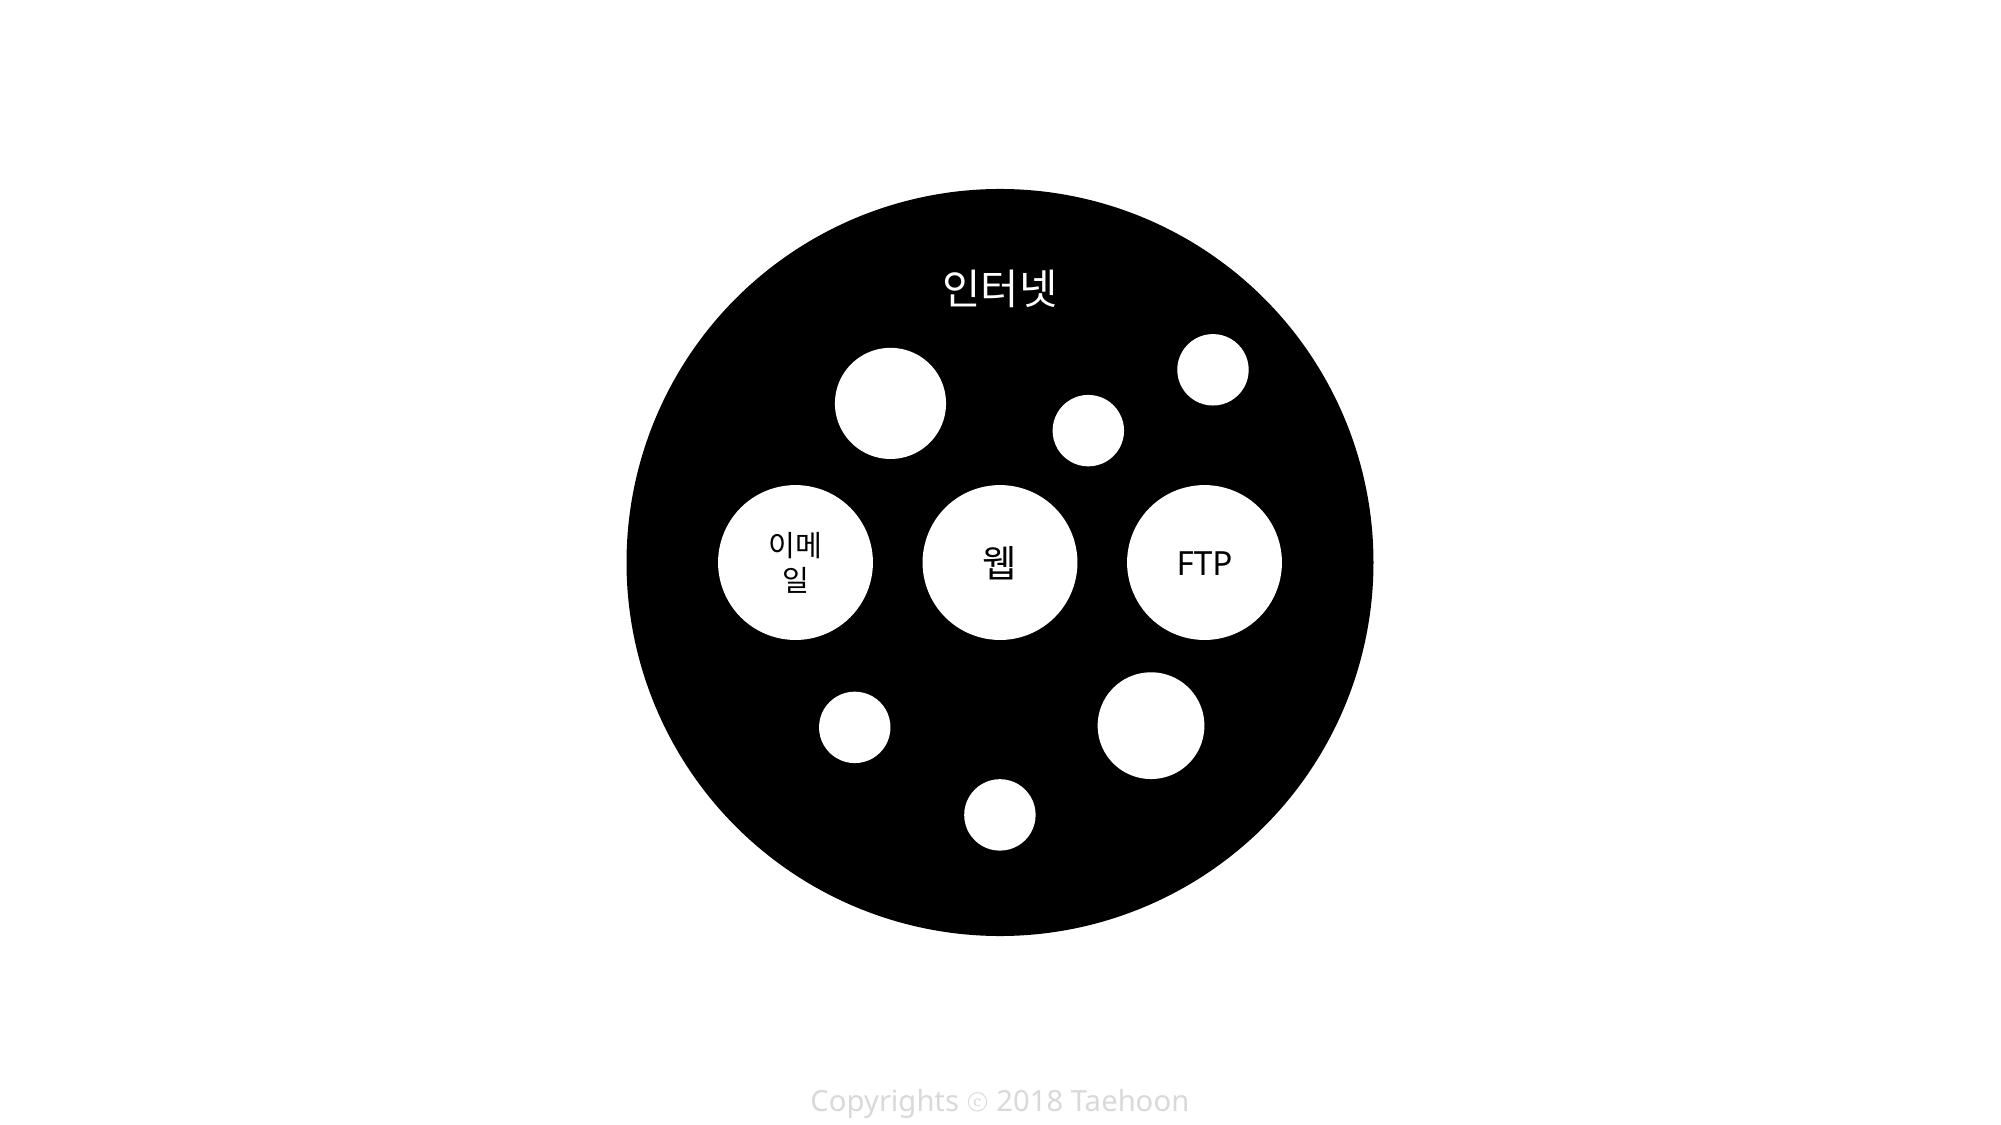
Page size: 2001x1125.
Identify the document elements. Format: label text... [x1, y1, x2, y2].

text_box [1176, 333, 1250, 407]
text_box [1096, 671, 1206, 781]
text_box [817, 690, 892, 765]
text_box [963, 778, 1037, 852]
text_box 이메일 [717, 484, 874, 642]
text_box Copyrights ⓒ 2018 Taehoon [795, 1074, 1205, 1125]
text_box [1051, 393, 1126, 468]
text_box [833, 346, 948, 461]
text_box FTP [1126, 484, 1284, 642]
text_box 인터넷 [625, 187, 1375, 938]
text_box 웹 [921, 484, 1079, 642]
